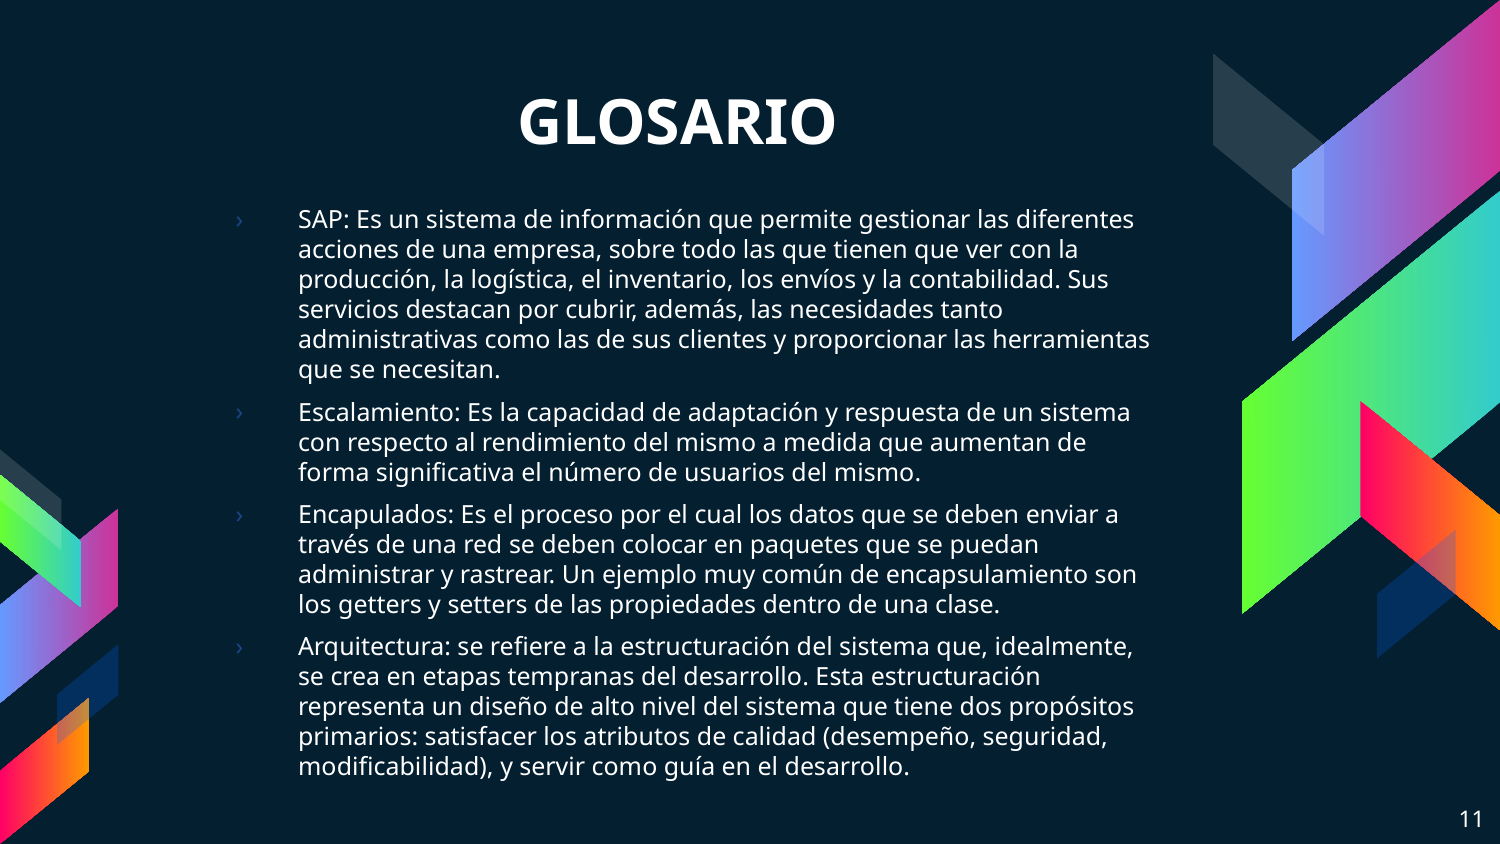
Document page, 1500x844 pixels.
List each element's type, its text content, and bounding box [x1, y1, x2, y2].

title GLOSARIO [502, 67, 863, 172]
slide_number 11 [1403, 789, 1500, 844]
list SAP: Es un sistema de información que permite gestionar las diferentes acciones de una empresa, sobre todo las que tienen que ver con la producción, la logística, el inventario, los envíos y la contabilidad. Sus servicios destacan por cubrir, además, las necesidades tanto administrativas como las de sus clientes y proporcionar las herramientas que se necesitan. Escalamiento: Es la capacidad de adaptación y respuesta de un sistema con respecto al rendimiento del mismo a medida que aumentan de forma significativa el número de usuarios del mismo. Encapulados: Es el proceso por el cual los datos que se deben enviar a través de una red se deben colocar en paquetes que se puedan administrar y rastrear. Un ejemplo muy común de encapsulamiento son los getters y setters de las propiedades dentro de una clase. Arquitectura: se refiere a la estructuración del sistema que, idealmente, se crea en etapas tempranas del desarrollo. Esta estructuración representa un diseño de alto nivel del sistema que tiene dos propósitos primarios: satisfacer los atributos de calidad (desempeño, seguridad, modificabilidad), y servir como guía en el desarrollo. [208, 189, 1180, 790]
